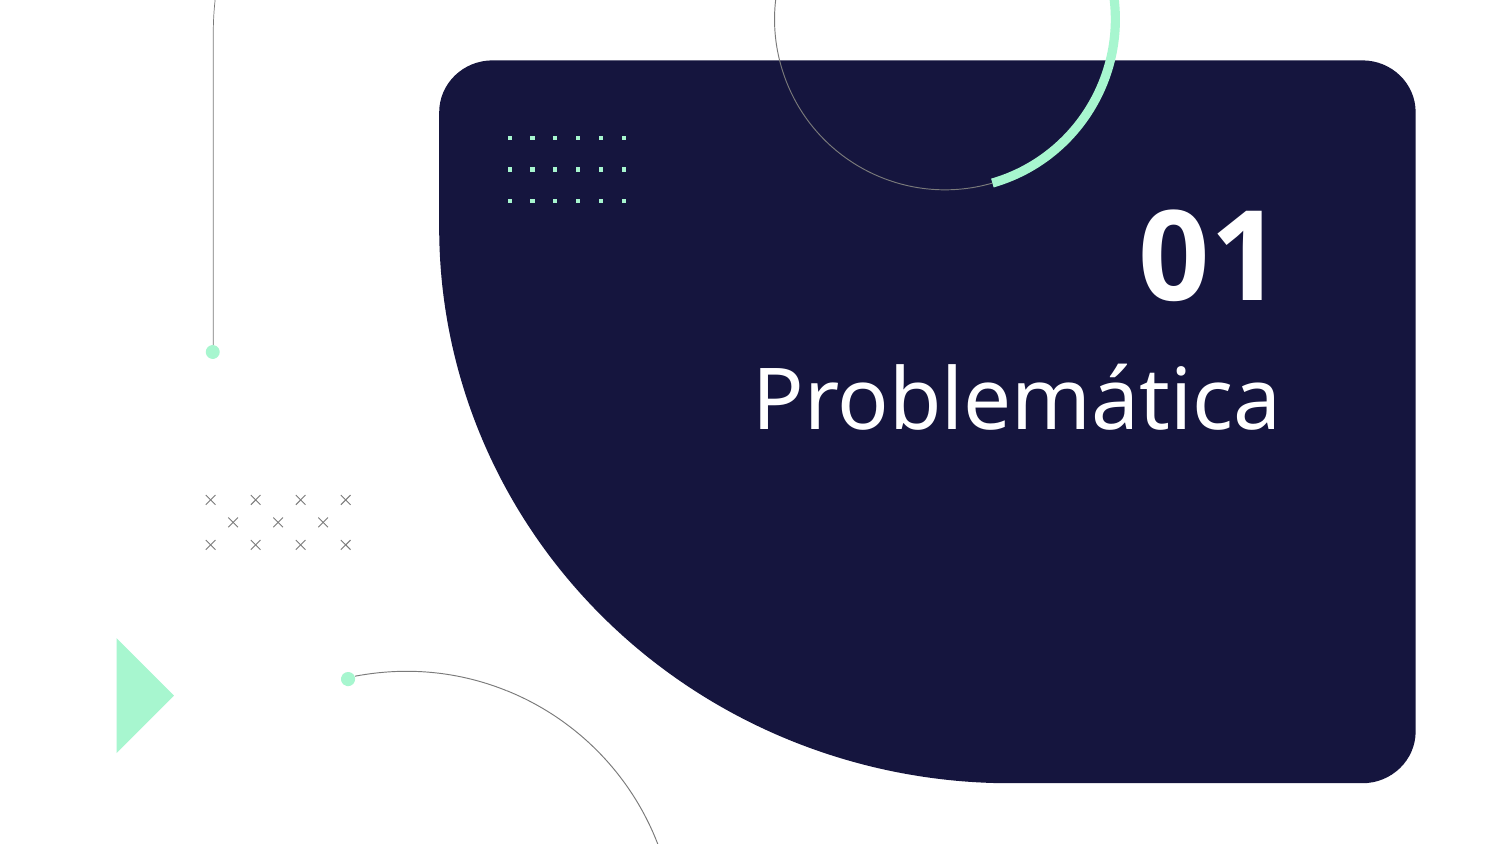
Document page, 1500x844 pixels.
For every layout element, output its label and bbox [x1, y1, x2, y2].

text_box [1204, 60, 1416, 784]
text_box [112, 0, 1201, 844]
